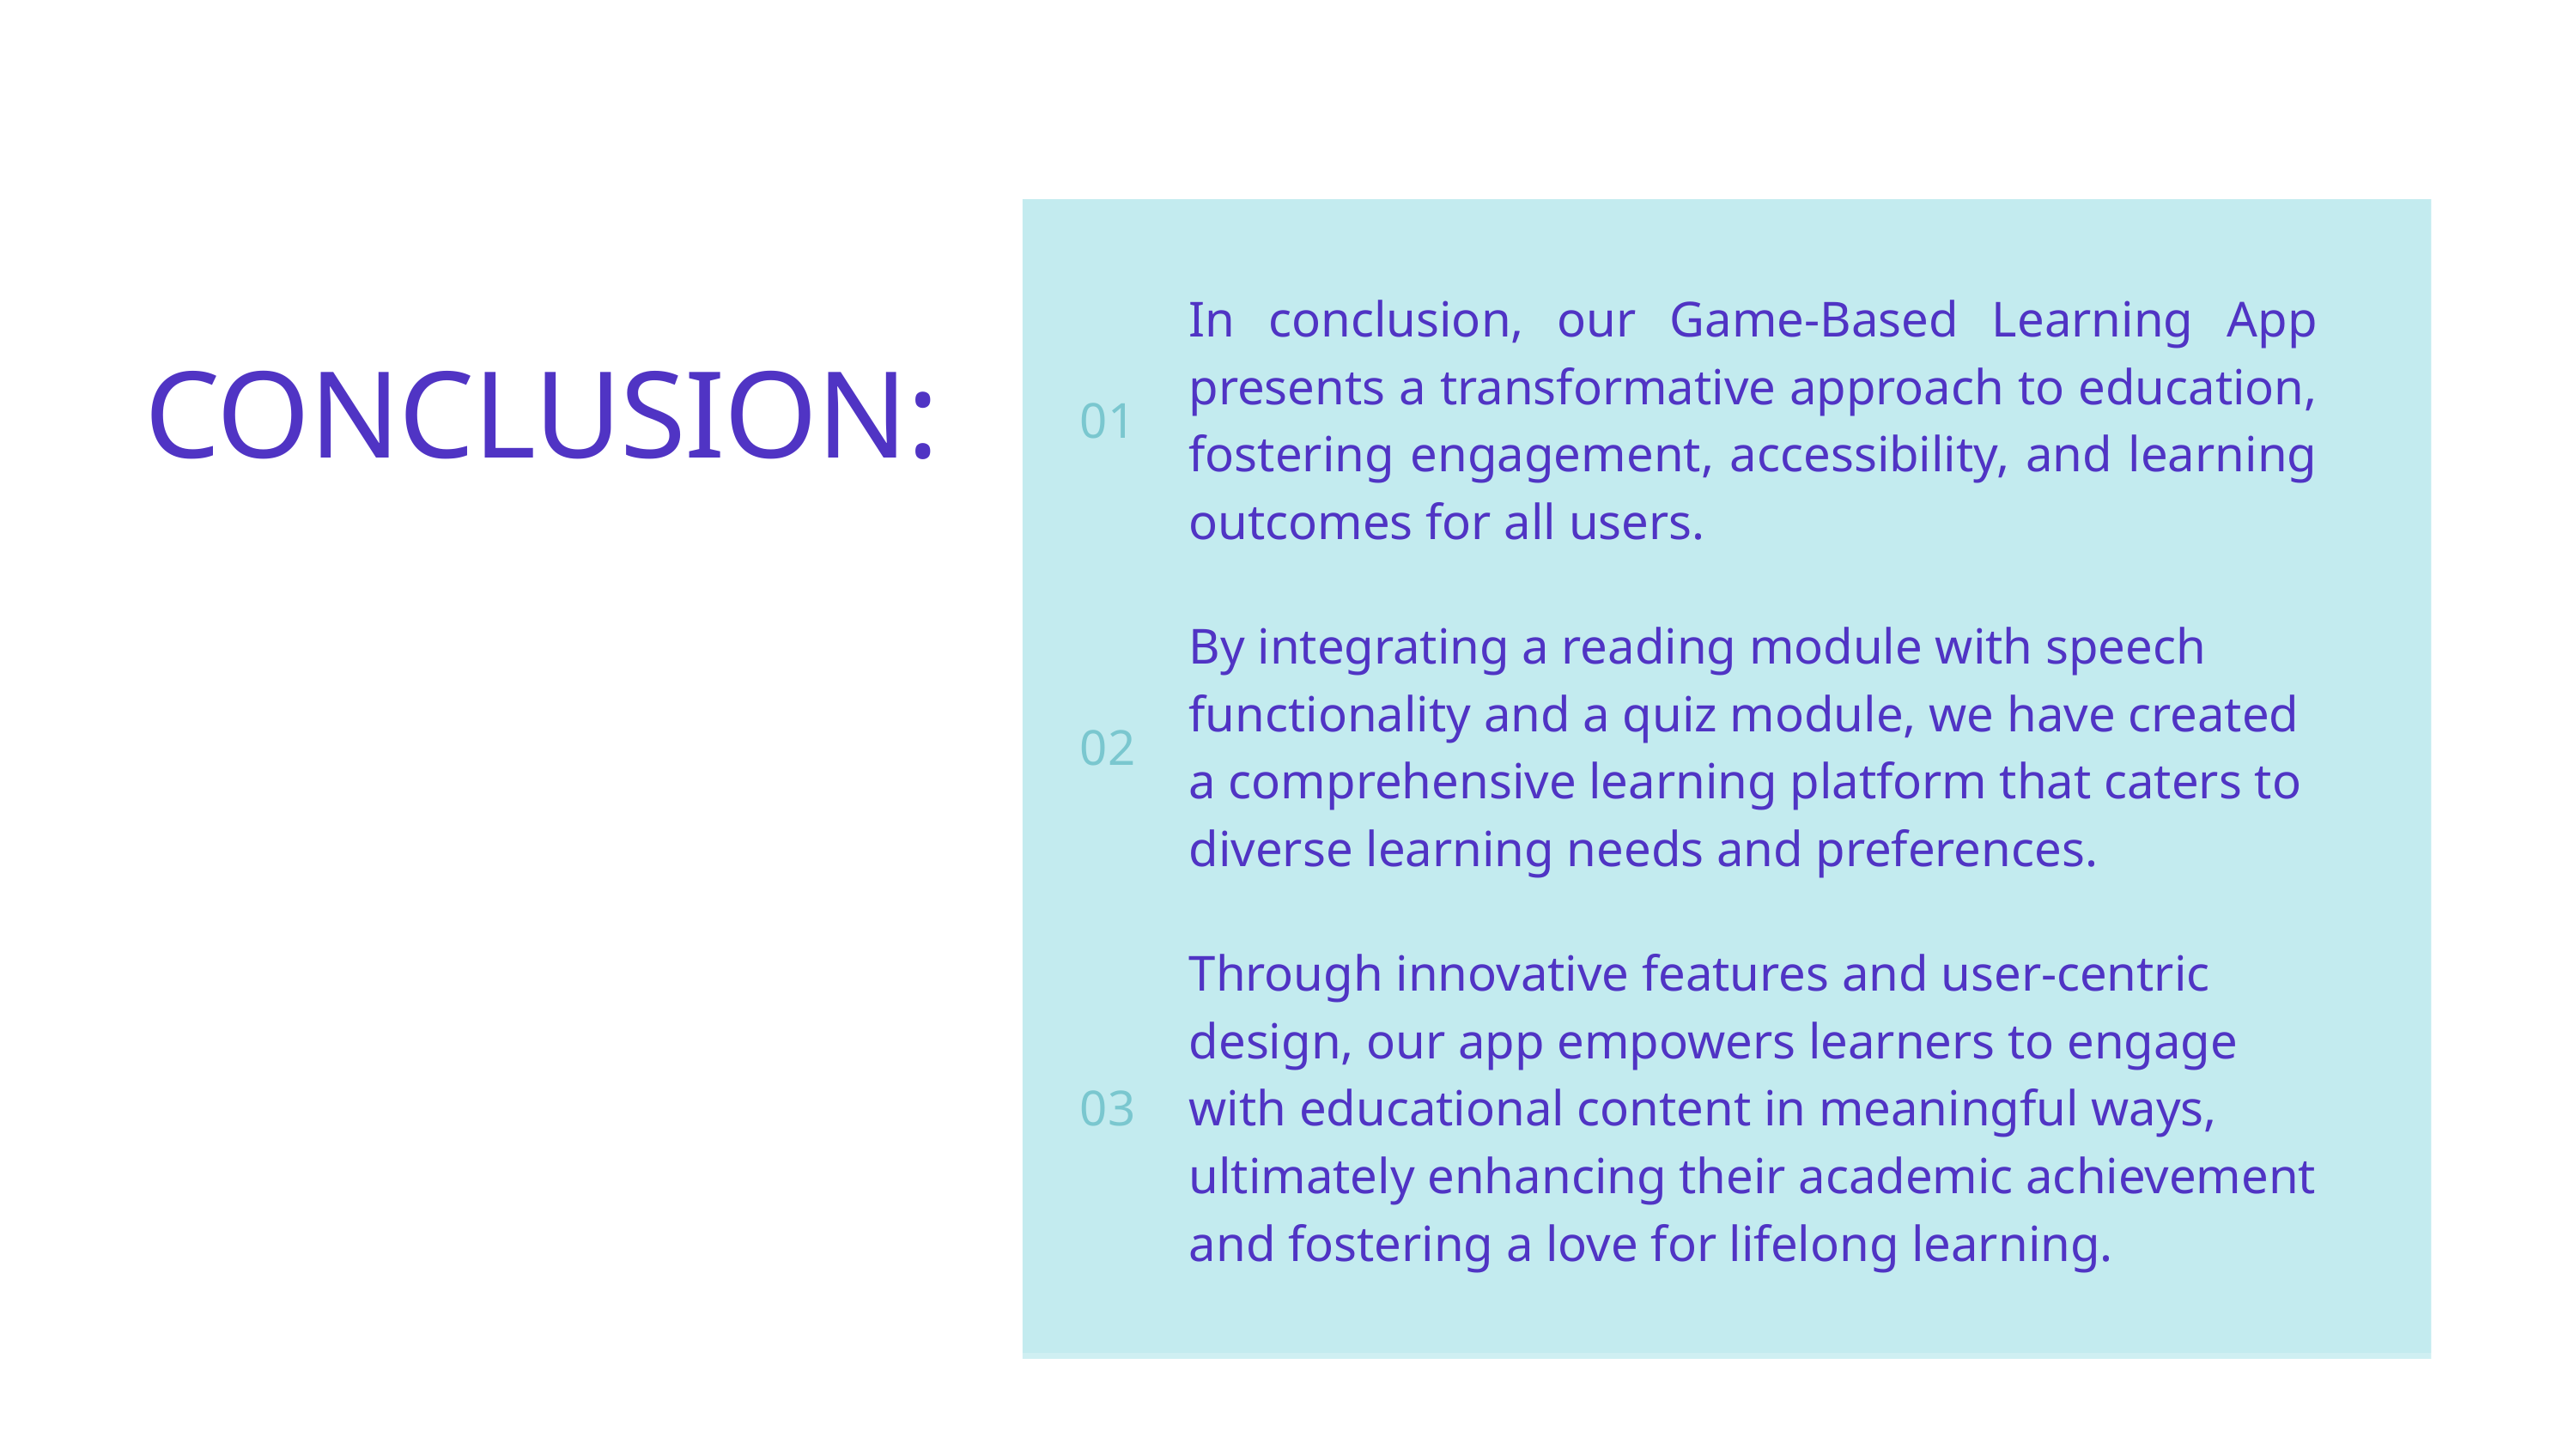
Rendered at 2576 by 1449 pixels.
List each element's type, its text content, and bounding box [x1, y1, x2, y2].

text_box [1022, 199, 2432, 1359]
table_cell 03 [975, 909, 1163, 1304]
table_cell By integrating a reading module with speech functionality and a quiz module, we have created a comprehensive learning platform that caters to diverse learning needs and preferences. [1163, 582, 2344, 909]
table_header 01 [975, 255, 1163, 582]
table_cell Through innovative features and user-centric design, our app empowers learners to engage with educational content in meaningful ways, ultimately enhancing their academic achievement and fostering a love for lifelong learning. [1163, 909, 2344, 1304]
table_header In conclusion, our Game-Based Learning App presents a transformative approach to education, fostering engagement, accessibility, and learning outcomes for all users. [1163, 255, 2344, 582]
text_box CONCLUSION: [144, 362, 975, 482]
table_cell 02 [975, 582, 1163, 909]
